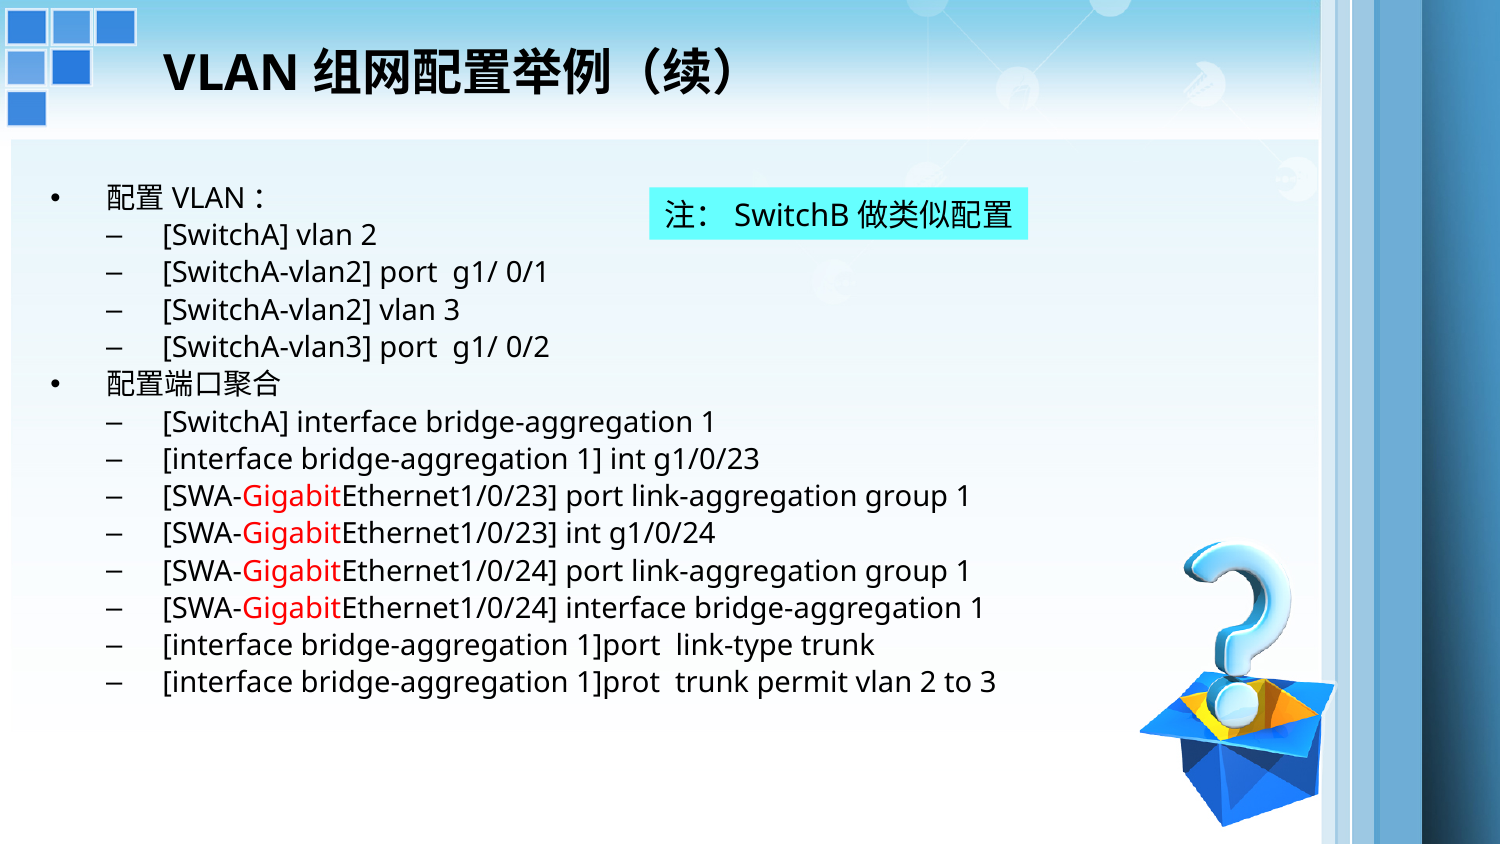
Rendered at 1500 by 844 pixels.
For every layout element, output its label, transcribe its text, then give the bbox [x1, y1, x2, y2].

title VLAN组网配置举例（续） [148, 32, 1020, 108]
text_box 注：SwitchB做类似配置 [649, 187, 1029, 240]
picture [0, 0, 1500, 844]
list 配置VLAN： [SwitchA] vlan 2 [SwitchA-vlan2] port g1/ 0/1 [SwitchA-vlan2] vlan 3 [SwitchA-vlan3] port g1/ 0/2 配置端口聚合 [SwitchA] interface bridge-aggregation 1 [interface bridge-aggregation 1] int g1/0/23 [SWA-GigabitEthernet1/0/23] port link-aggregation group 1 [SWA-GigabitEthernet1/0/23] int g1/0/24 [SWA-GigabitEthernet1/0/24] port link-aggregation group 1 [SWA-GigabitEthernet1/0/24] interface bridge-aggregation 1 [interface bridge-aggregation 1]port link-type trunk [interface bridge-aggregation 1]prot trunk permit vlan 2 to 3 [35, 175, 1164, 812]
